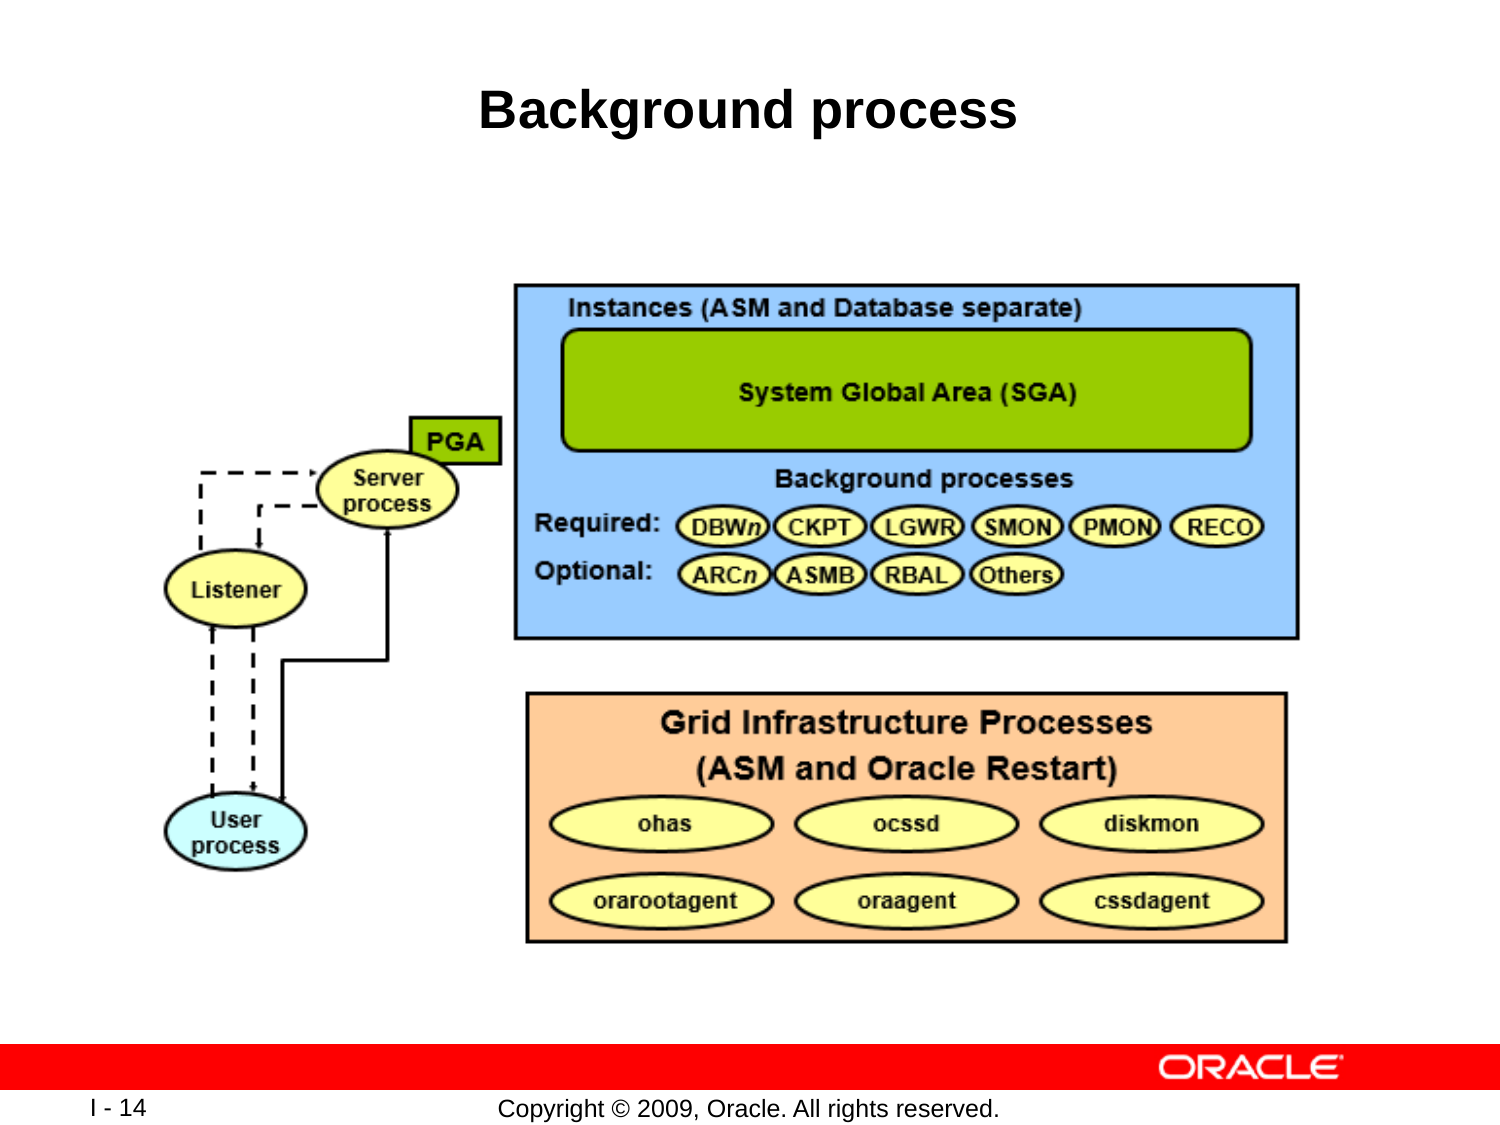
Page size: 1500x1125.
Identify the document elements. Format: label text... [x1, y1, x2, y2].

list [137, 249, 1339, 988]
title Background process [99, 72, 1399, 216]
picture [0, 1044, 1500, 1090]
